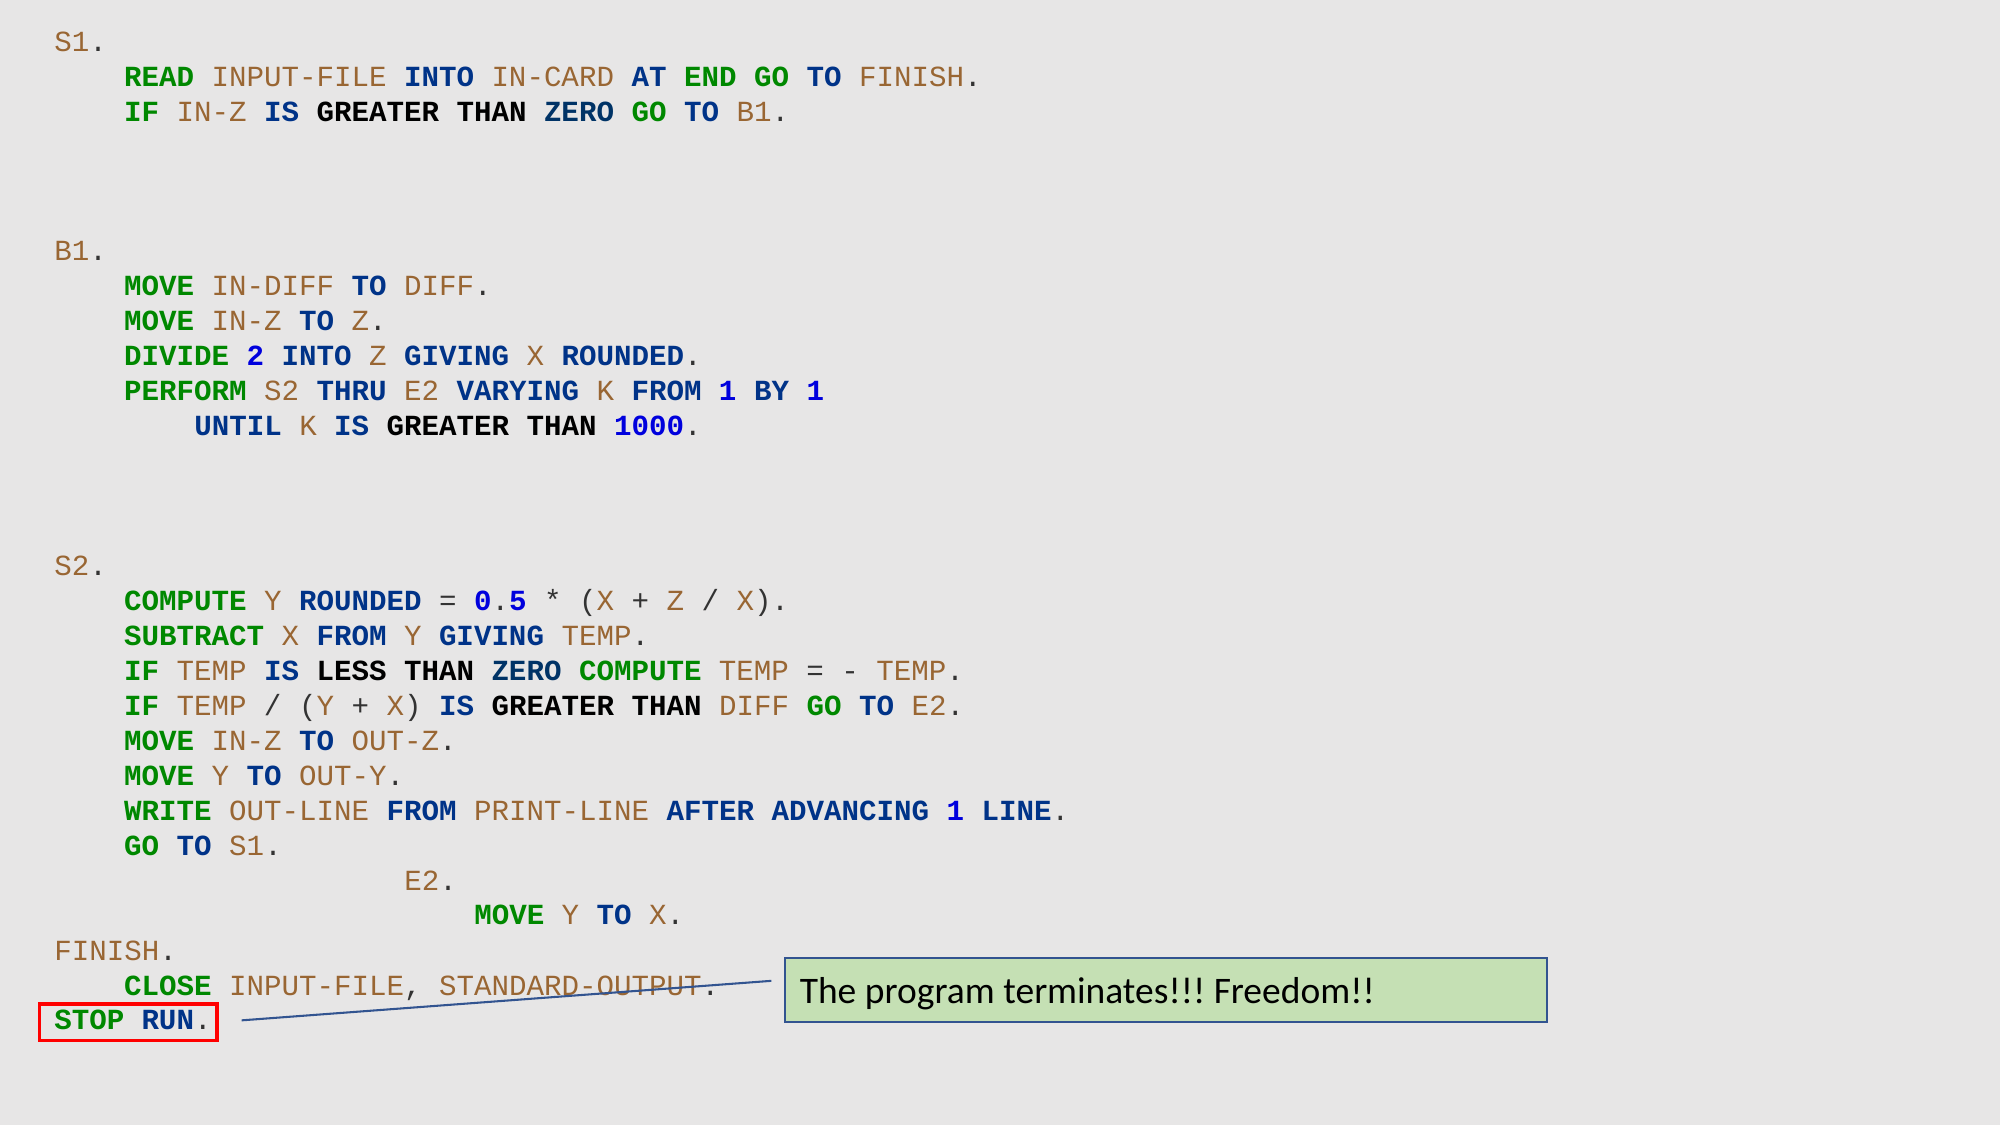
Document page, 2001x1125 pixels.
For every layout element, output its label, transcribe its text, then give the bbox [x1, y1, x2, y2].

text_box The program terminates!!! Freedom!! [784, 957, 1548, 1023]
text_box The program terminates!!! Freedom!! [241, 979, 772, 1022]
text_box [38, 1003, 218, 1042]
text_box S1. READ INPUT-FILE INTO IN-CARD AT END GO TO FINISH. IF IN-Z IS GREATER THAN ZERO GO TO B1. MOVE IN-Z TO OT-Z. WRITE OUT-LINE FROM ERROR-MESS AFTER ADVANCING 1 LINE. GO TO S1. B1. MOVE IN-DIFF TO DIFF. MOVE IN-Z TO Z. DIVIDE 2 INTO Z GIVING X ROUNDED. PERFORM S2 THRU E2 VARYING K FROM 1 BY 1 UNTIL K IS GREATER THAN 1000. MOVE IN-Z TO OUTP-Z. WRITE OUT-LINE FROM ABORT-MESS AFTER ADVANCING 1 LINE. GO TO S1. S2. COMPUTE Y ROUNDED = 0.5 * (X + Z / X). SUBTRACT X FROM Y GIVING TEMP. IF TEMP IS LESS THAN ZERO COMPUTE TEMP = - TEMP. IF TEMP / (Y + X) IS GREATER THAN DIFF GO TO E2. MOVE IN-Z TO OUT-Z. MOVE Y TO OUT-Y. WRITE OUT-LINE FROM PRINT-LINE AFTER ADVANCING 1 LINE. GO TO S1. E2. MOVE Y TO X. FINISH. CLOSE INPUT-FILE, STANDARD-OUTPUT. STOP RUN. [39, 14, 1386, 1044]
